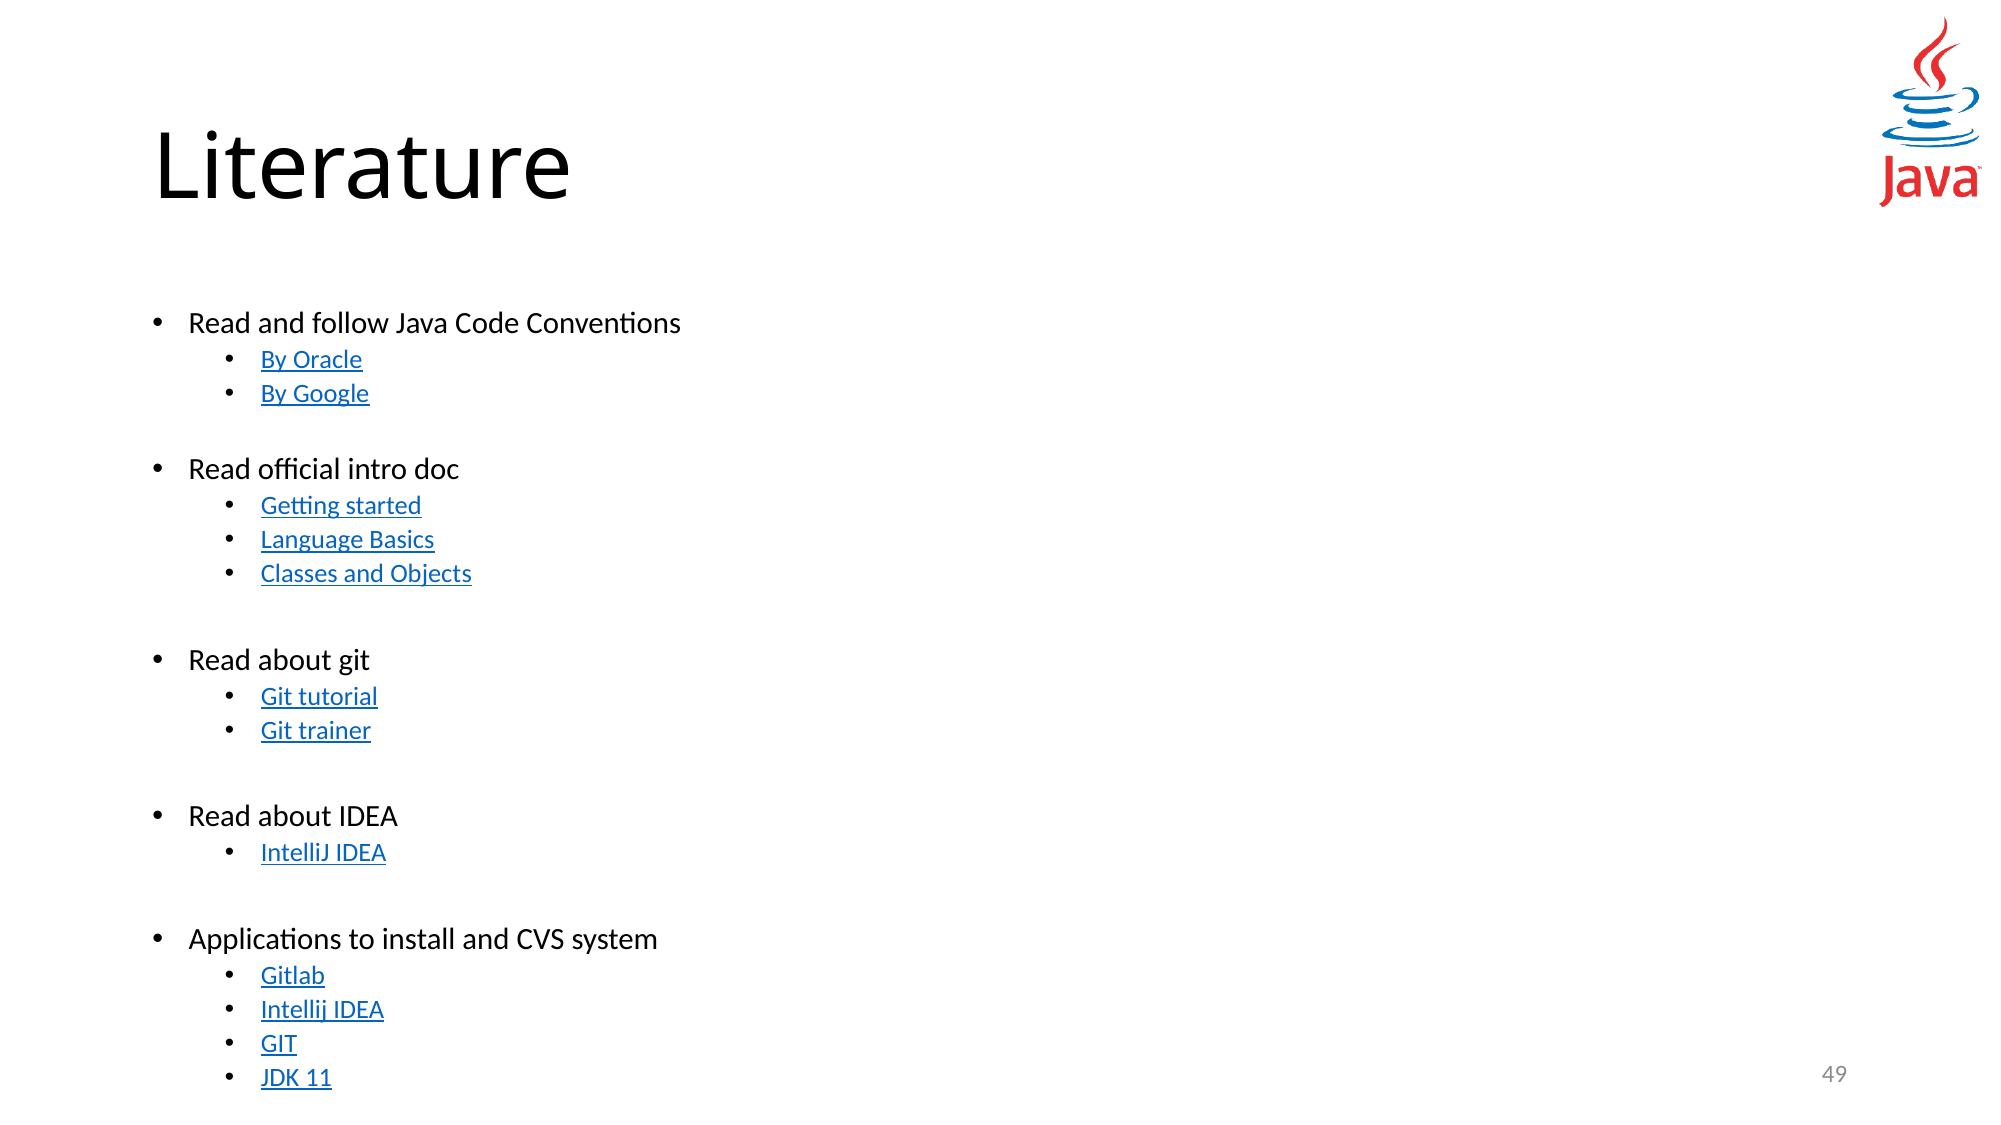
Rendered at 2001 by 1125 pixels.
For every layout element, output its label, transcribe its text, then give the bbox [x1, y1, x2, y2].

slide_number 49 [1412, 1042, 1863, 1103]
picture [1879, 16, 1982, 207]
title Literature [137, 59, 1863, 278]
list Read and follow Java Code Conventions By Oracle By Google Read official intro doc Getting started Language Basics Classes and Objects Read about git Git tutorial Git trainer Read about IDEA IntelliJ IDEA Applications to install and CVS system Gitlab Intellij IDEA GIT JDK 11 [137, 299, 1977, 1115]
